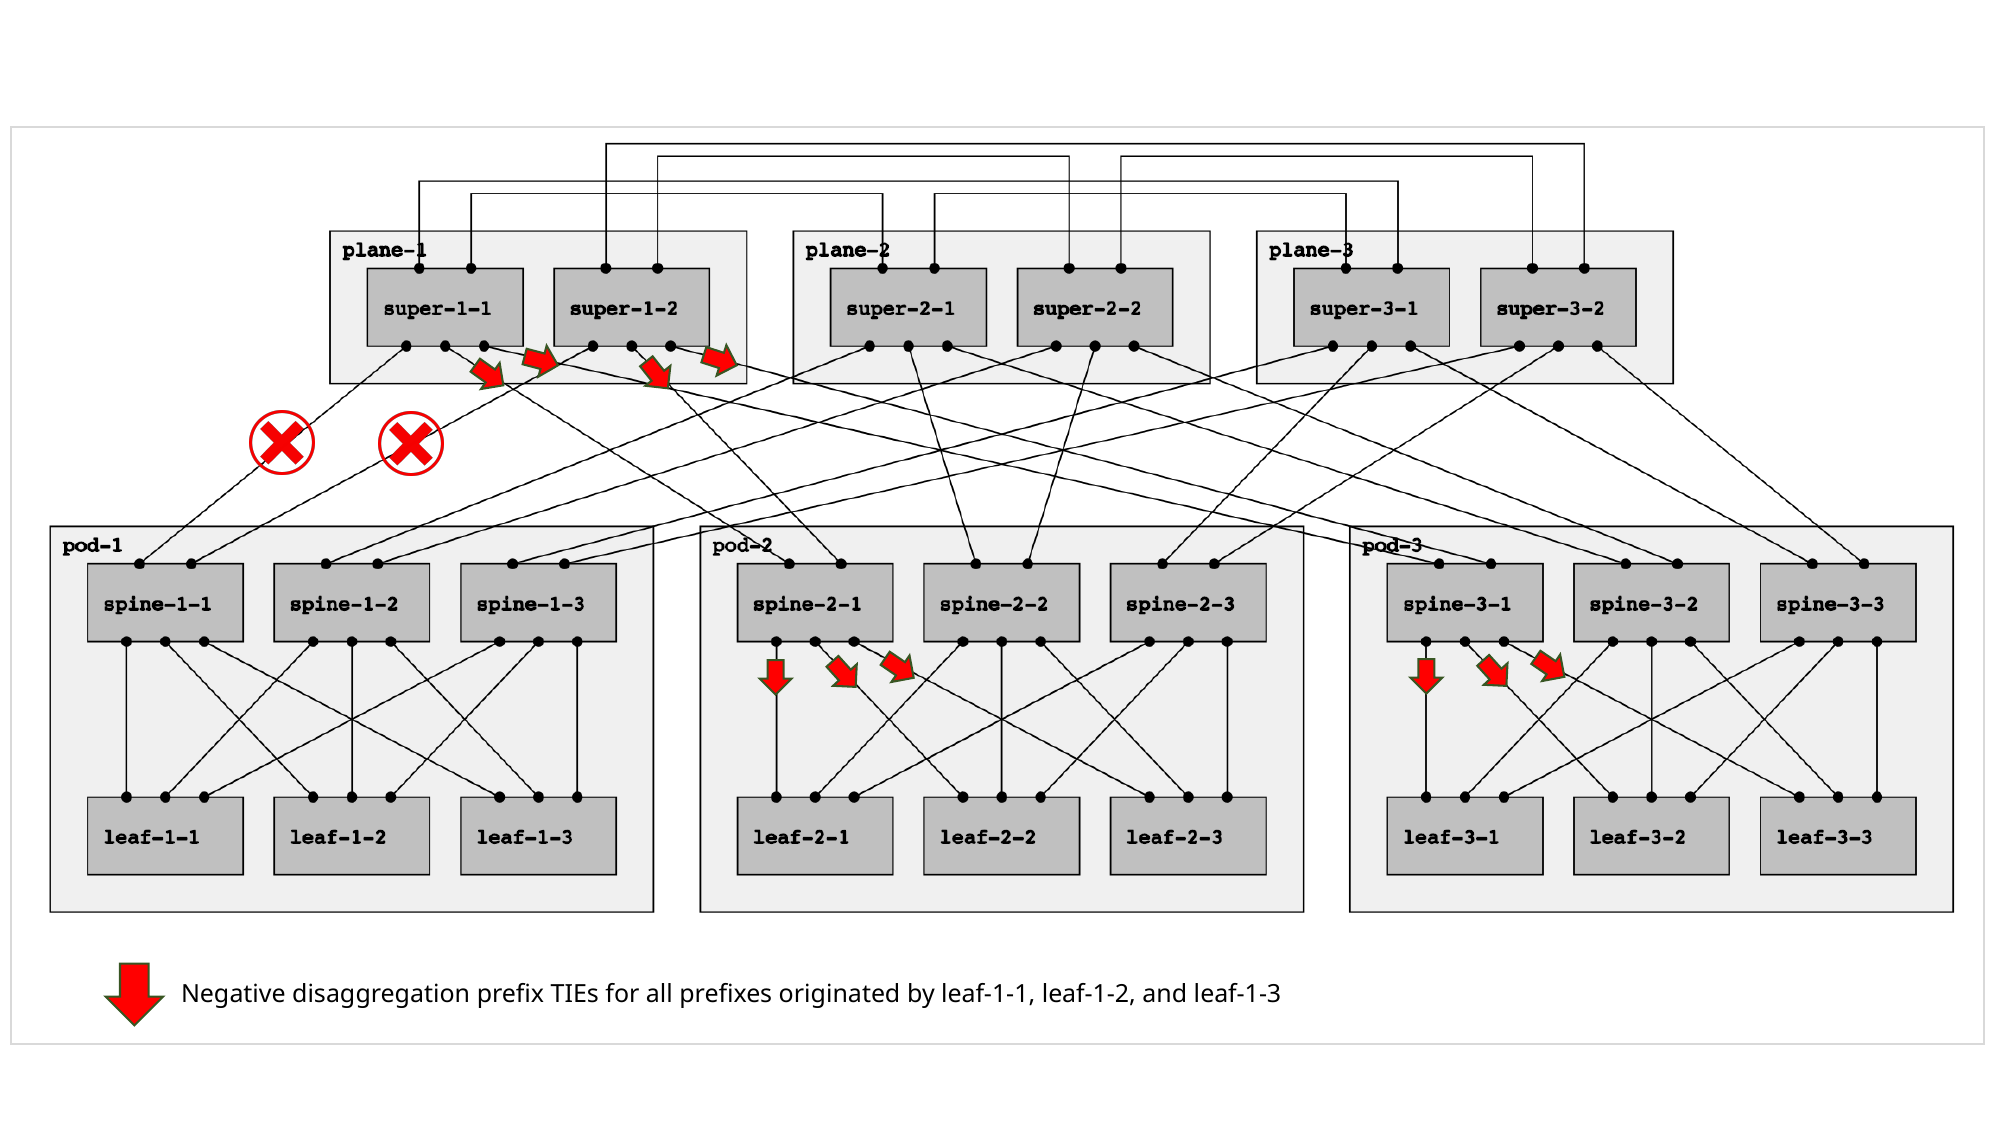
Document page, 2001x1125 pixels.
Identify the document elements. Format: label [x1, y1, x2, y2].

picture [43, 130, 1957, 918]
text_box [10, 126, 1985, 1045]
